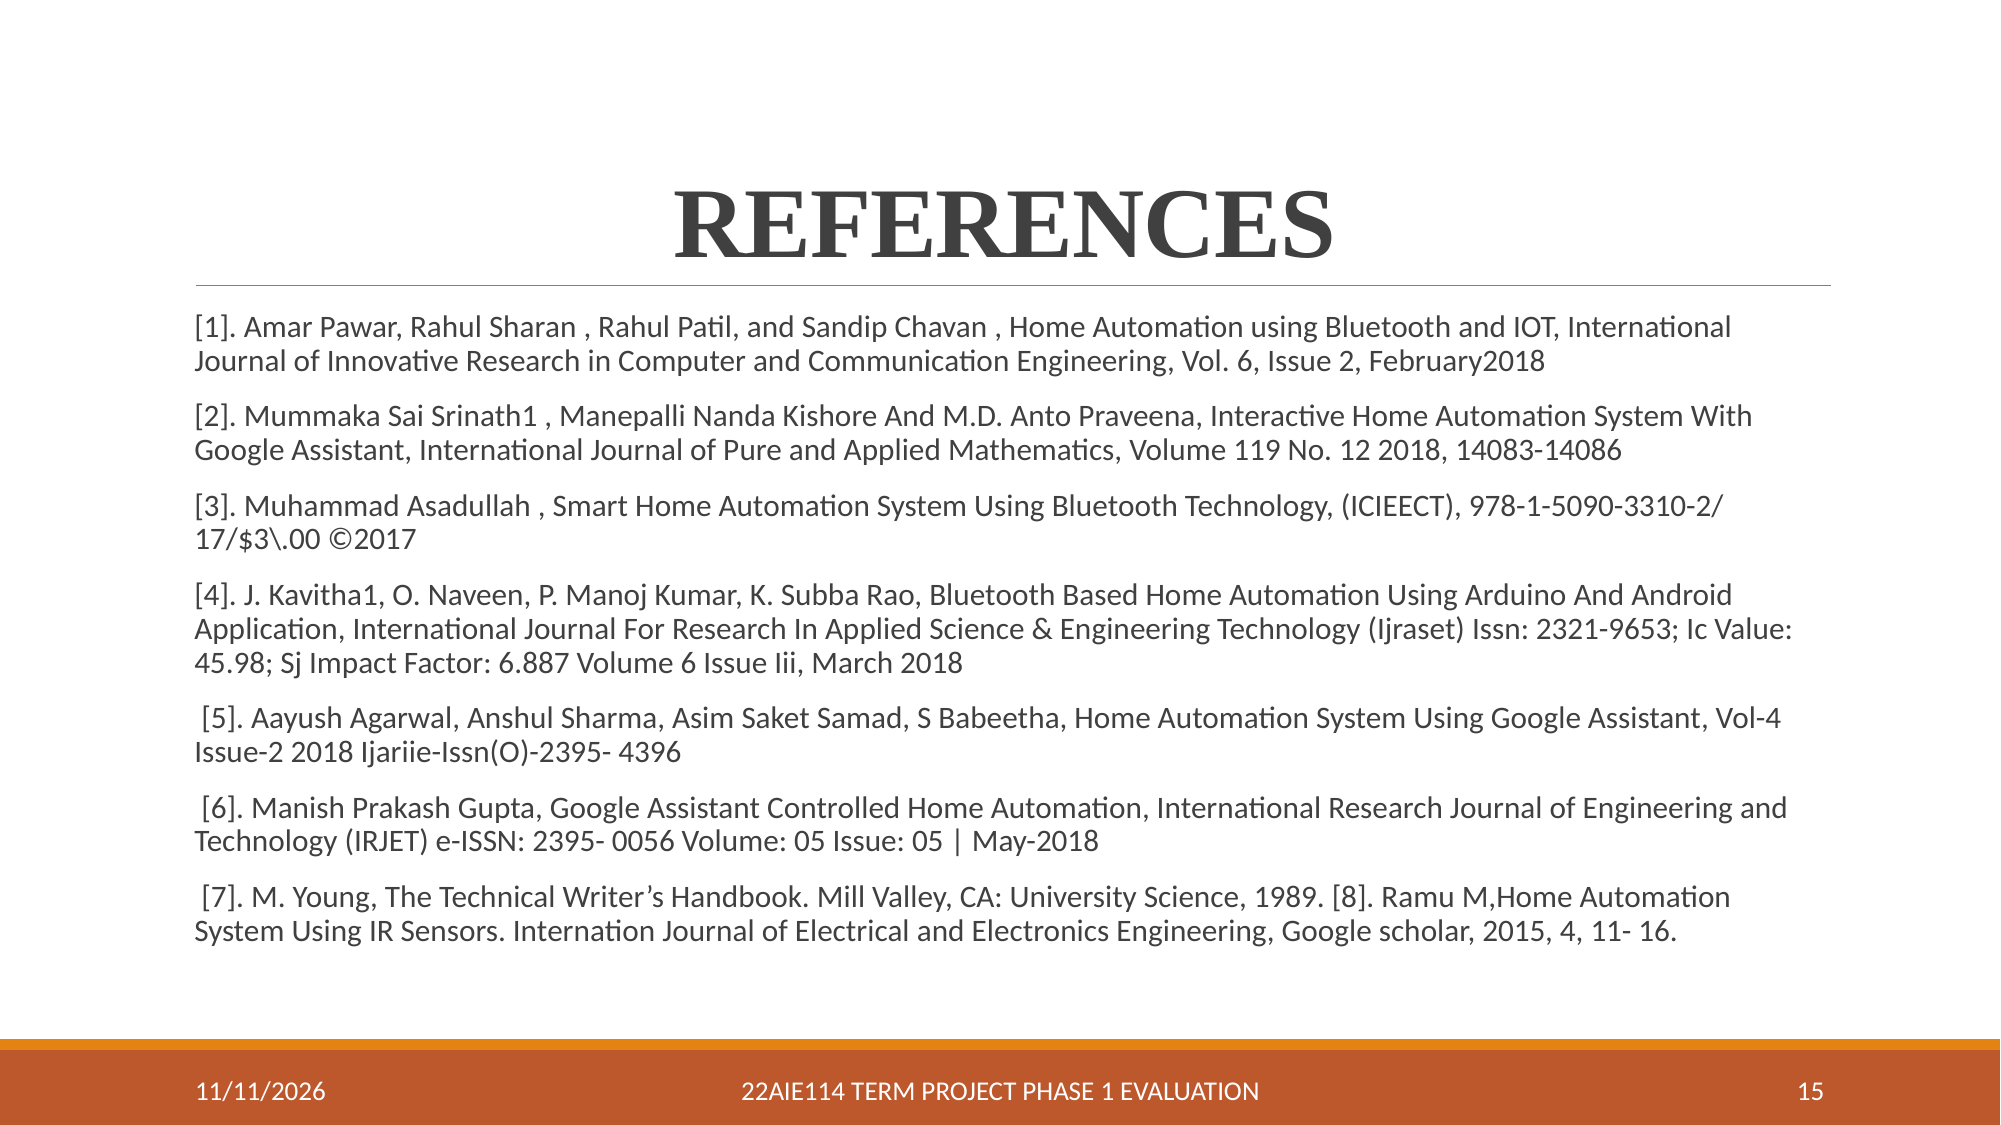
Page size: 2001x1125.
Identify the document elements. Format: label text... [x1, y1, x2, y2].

list [1]. Amar Pawar, Rahul Sharan , Rahul Patil, and Sandip Chavan , Home Automation using Bluetooth and IOT, International Journal of Innovative Research in Computer and Communication Engineering, Vol. 6, Issue 2, February2018 [2]. Mummaka Sai Srinath1 , Manepalli Nanda Kishore And M.D. Anto Praveena, Interactive Home Automation System With Google Assistant, International Journal of Pure and Applied Mathematics, Volume 119 No. 12 2018, 14083-14086 [3]. Muhammad Asadullah , Smart Home Automation System Using Bluetooth Technology, (ICIEECT), 978-1-5090-3310-2/ 17/$3\.00 ©2017 [4]. J. Kavitha1, O. Naveen, P. Manoj Kumar, K. Subba Rao, Bluetooth Based Home Automation Using Arduino And Android Application, International Journal For Research In Applied Science & Engineering Technology (Ijraset) Issn: 2321-9653; Ic Value: 45.98; Sj Impact Factor: 6.887 Volume 6 Issue Iii, March 2018 [5]. Aayush Agarwal, Anshul Sharma, Asim Saket Samad, S Babeetha, Home Automation System Using Google Assistant, Vol-4 Issue-2 2018 Ijariie-Issn(O)-2395- 4396 [6]. Manish Prakash Gupta, Google Assistant Controlled Home Automation, International Research Journal of Engineering and Technology (IRJET) e-ISSN: 2395- 0056 Volume: 05 Issue: 05 | May-2018 [7]. M. Young, The Technical Writer’s Handbook. Mill Valley, CA: University Science, 1989. [8]. Ramu M,Home Automation System Using IR Sensors. Internation Journal of Electrical and Electronics Engineering, Google scholar, 2015, 4, 11- 16. [180, 302, 1830, 963]
footer 22AIE114 Term Project Phase 1 Evaluation [604, 1059, 1396, 1120]
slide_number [180, 1059, 586, 1120]
title REFERENCES [180, 47, 1830, 285]
slide_number 15 [1624, 1059, 1840, 1120]
